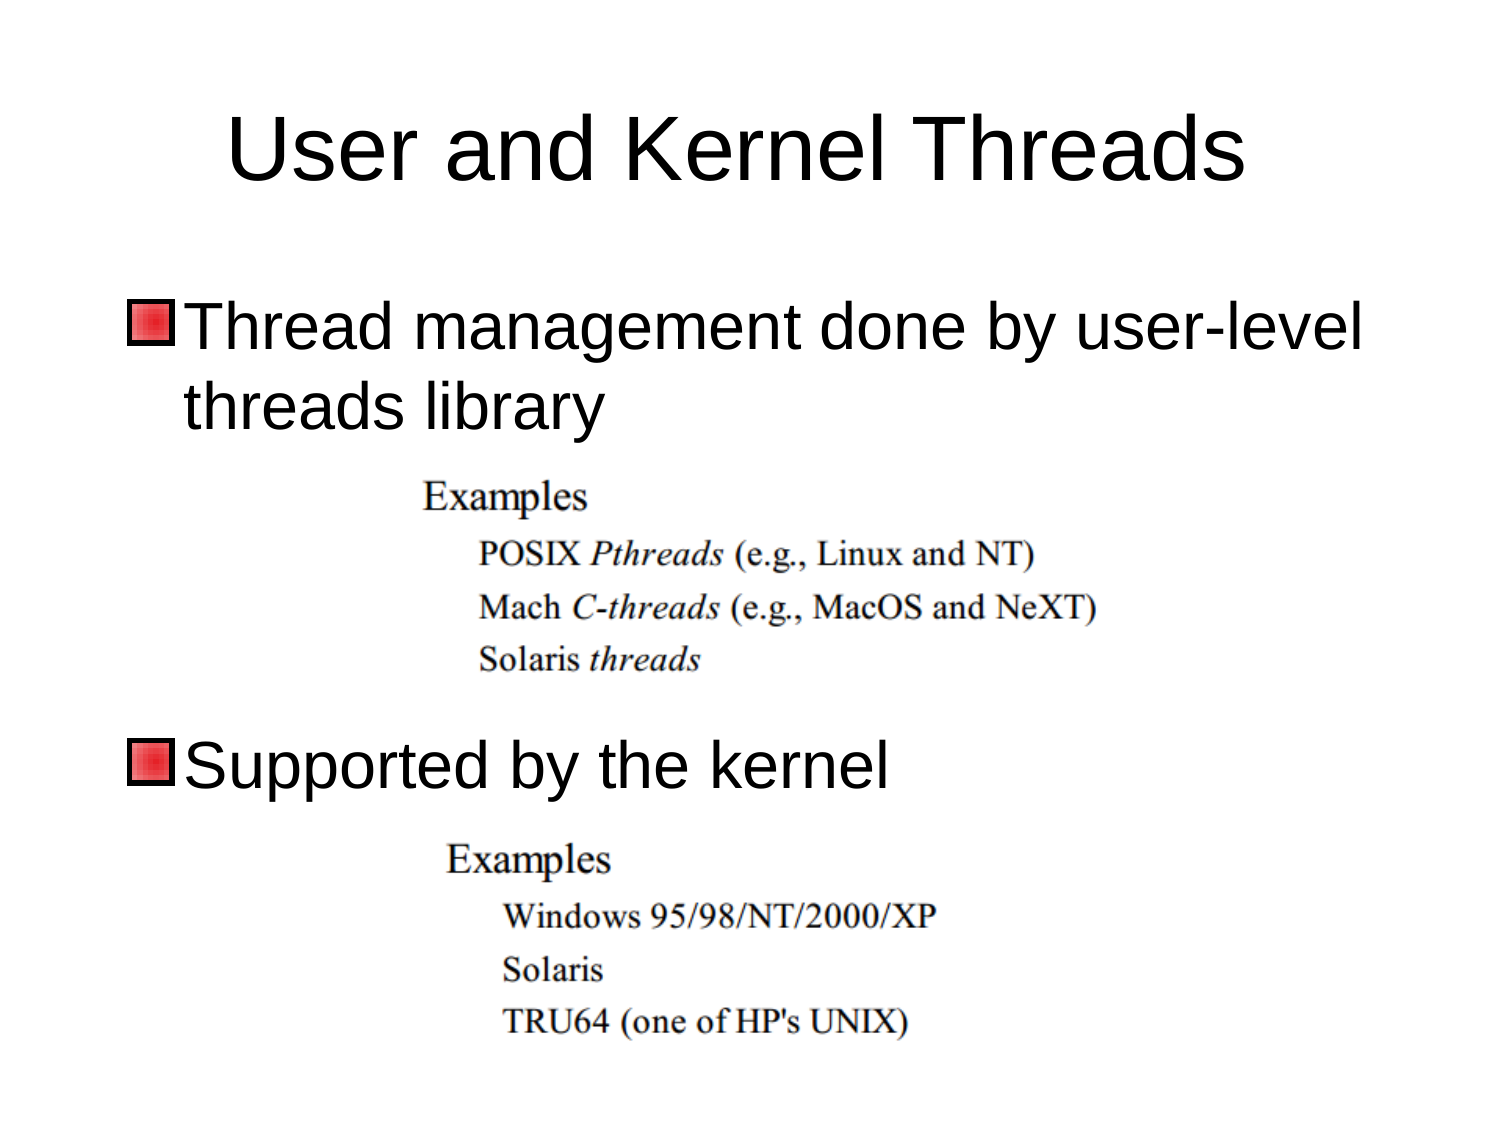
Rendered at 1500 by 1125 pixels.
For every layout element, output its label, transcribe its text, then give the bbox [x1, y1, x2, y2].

picture [412, 474, 1110, 685]
picture [127, 299, 175, 346]
picture [437, 837, 974, 1044]
title User and Kernel Threads [112, 50, 1388, 238]
list Thread management done by user-level threads library Supported by the kernel [112, 275, 1388, 950]
picture [127, 738, 175, 786]
